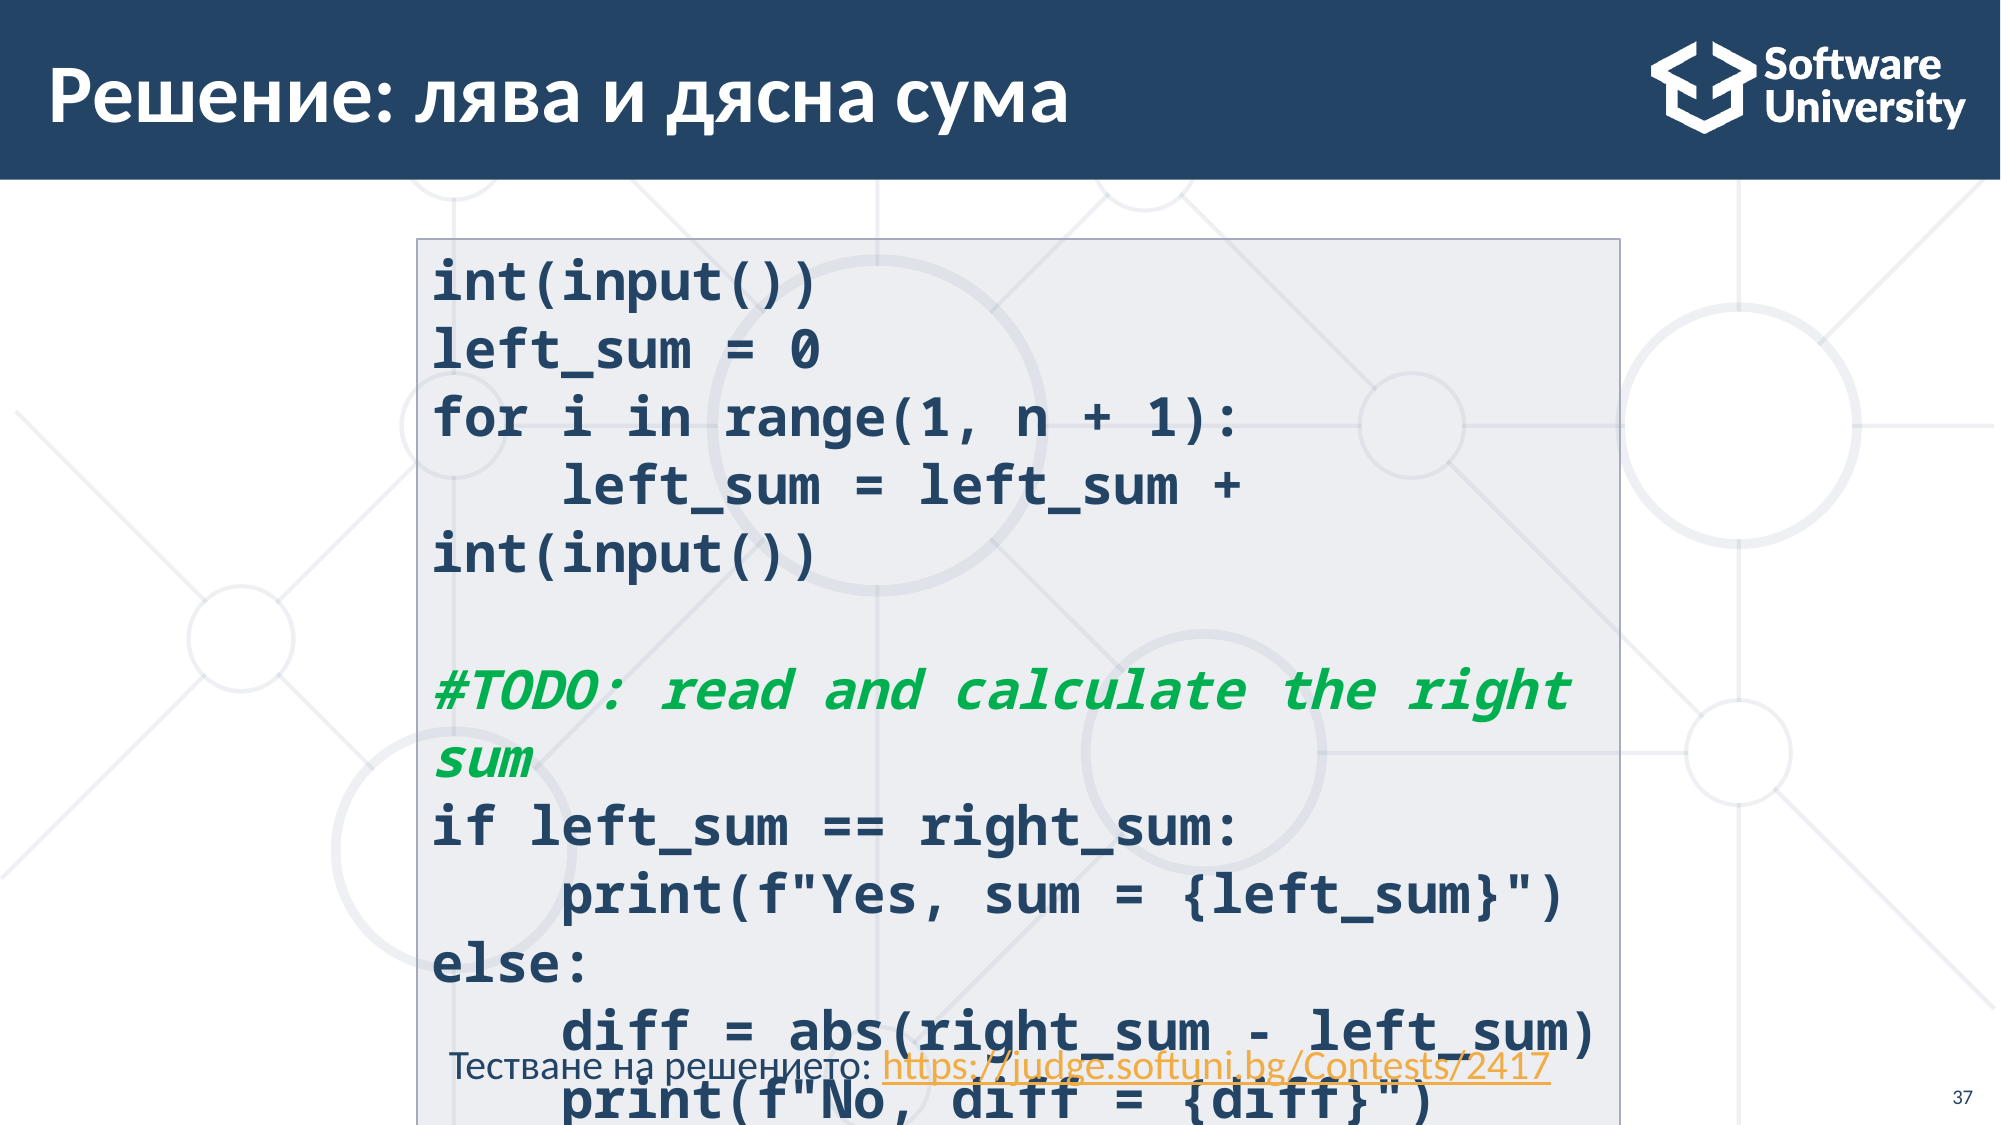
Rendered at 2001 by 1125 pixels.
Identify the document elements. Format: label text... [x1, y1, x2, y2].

slide_number 37 [1927, 1067, 1989, 1117]
text_box Тестване на решението: https://judge.softuni.bg/Contests/2417 [125, 1030, 1875, 1096]
picture [1651, 41, 1966, 134]
text_box int(input()) left_sum = 0 for i in range(1, n + 1): left_sum = left_sum + int(input()) #TODO: read and calculate the right sum if left_sum == right_sum: print(f"Yes, sum = {left_sum}") еlse: diff = abs(right_sum - left_sum) print(f"No, diff = {diff}") [416, 1096, 1621, 1125]
text_box int(input()) left_sum = 0 for i in range(1, n + 1): left_sum = left_sum + int(input()) #TODO: read and calculate the right sum if left_sum == right_sum: print(f"Yes, sum = {left_sum}") еlse: diff = abs(right_sum - left_sum) print(f"No, diff = {diff}") [416, 238, 1621, 1030]
title Решение: лява и дясна сума [31, 16, 1625, 162]
